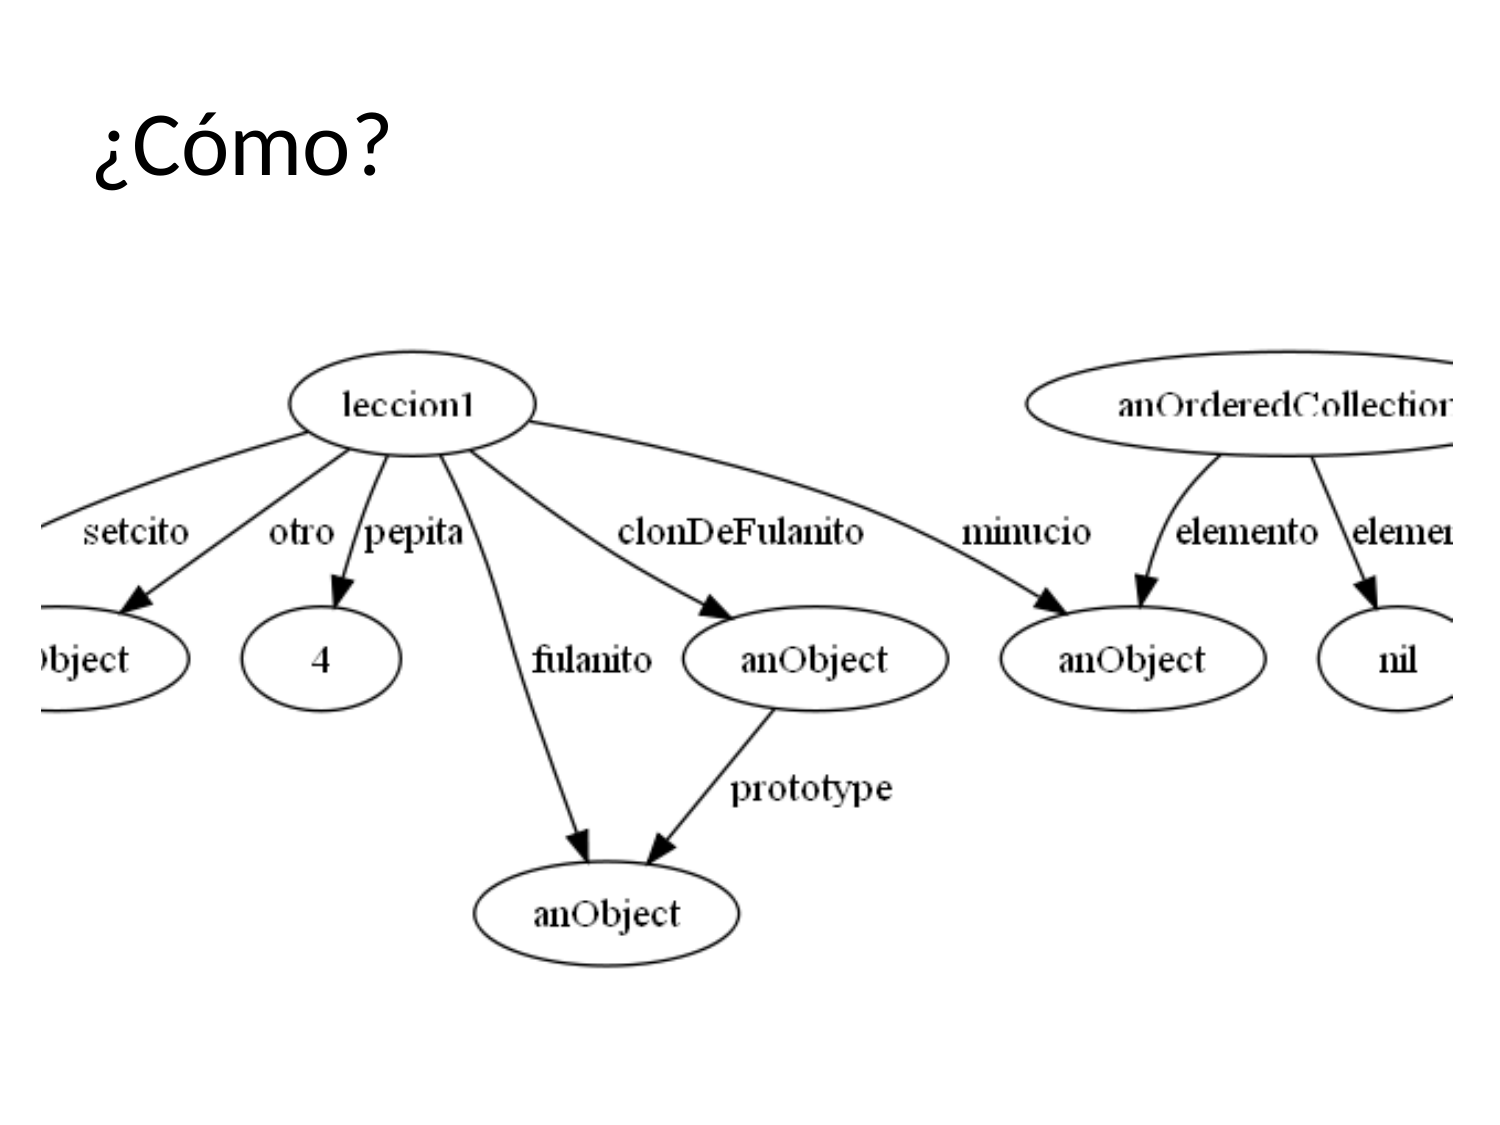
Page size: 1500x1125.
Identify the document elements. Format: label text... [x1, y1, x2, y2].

title ¿Cómo? [75, 45, 1425, 233]
picture [41, 243, 1454, 1012]
